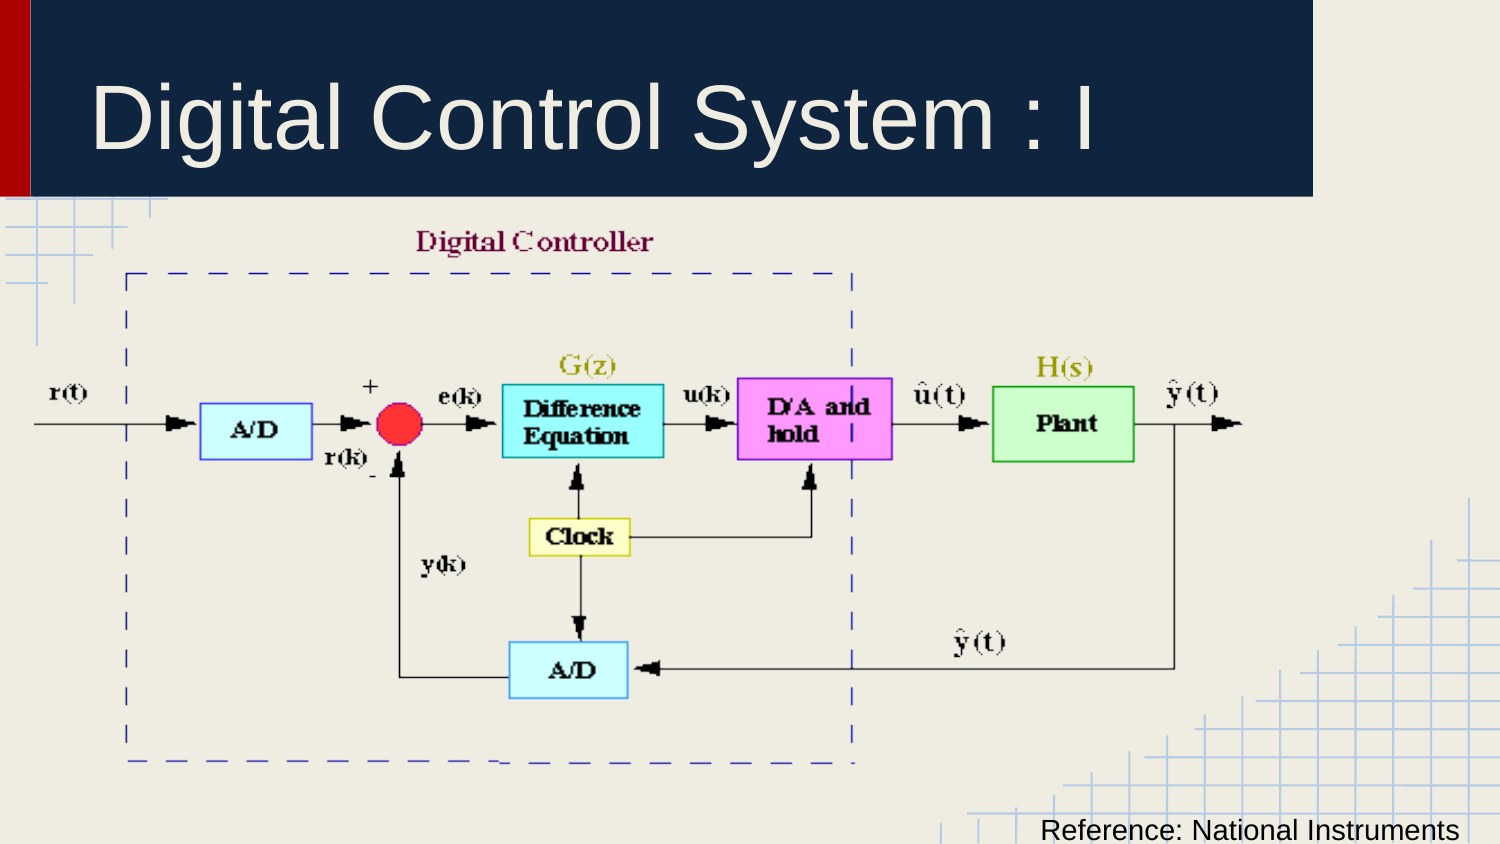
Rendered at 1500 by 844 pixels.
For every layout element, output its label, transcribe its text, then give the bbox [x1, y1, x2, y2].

text_box Reference: National Instruments [1025, 795, 1500, 844]
picture [34, 227, 1288, 792]
text_box Digital Control System : I [75, 16, 1275, 183]
